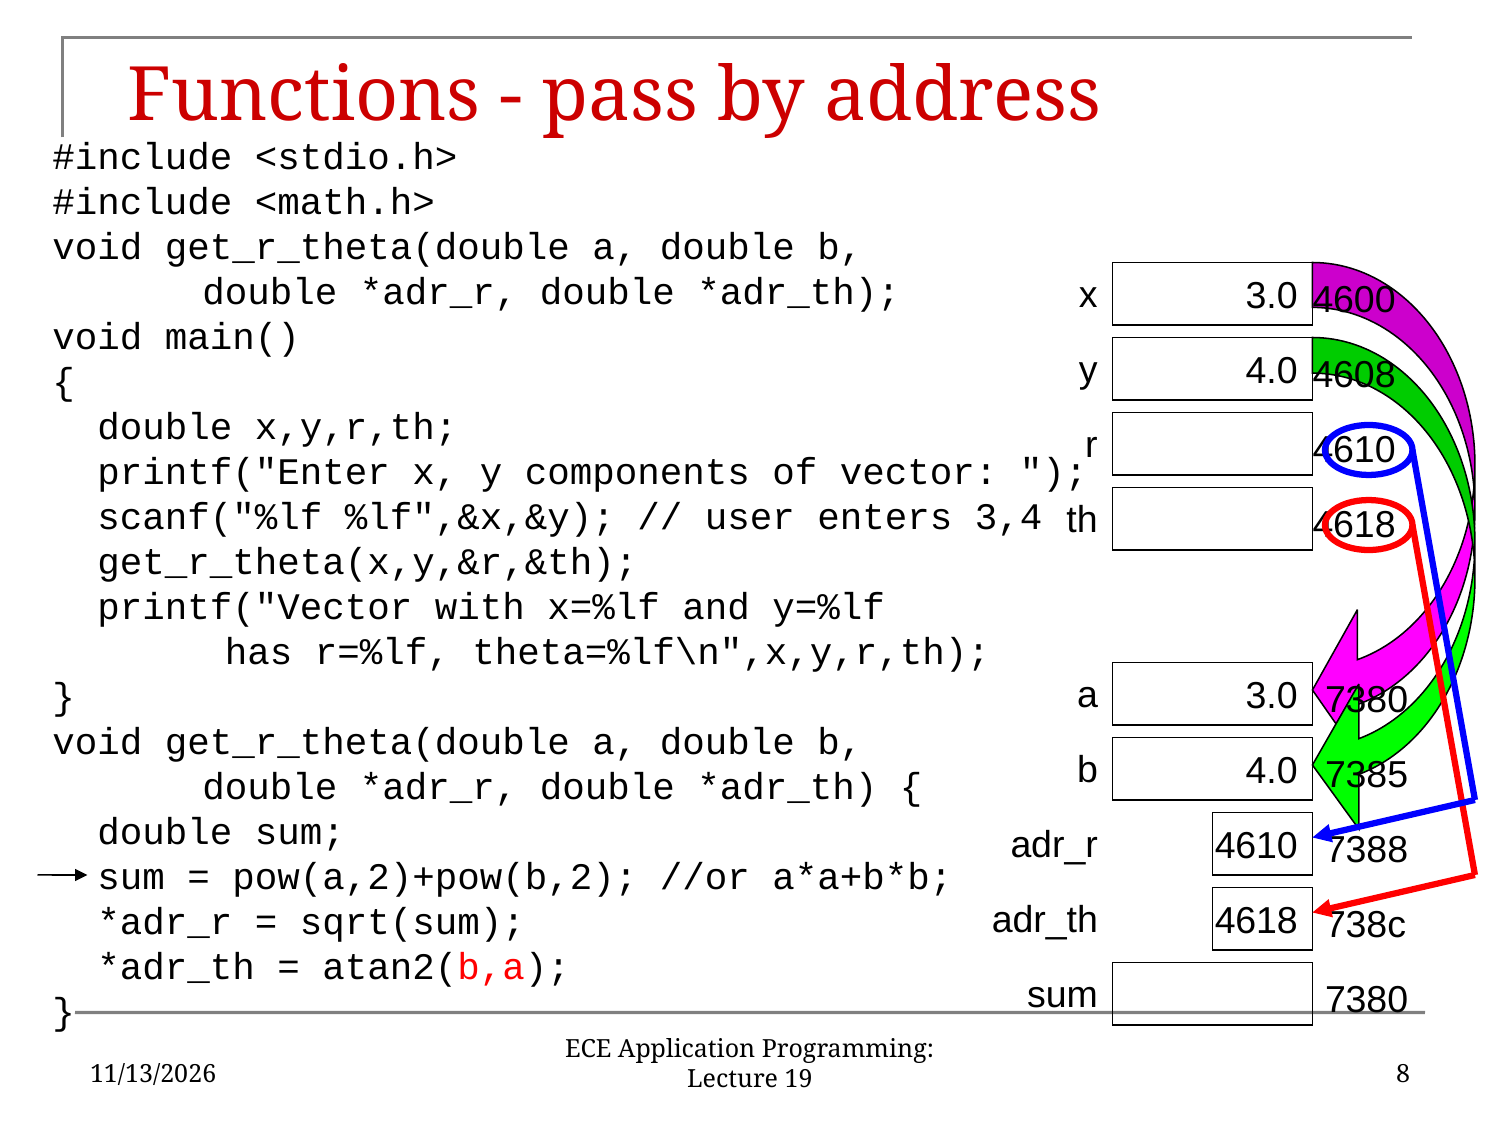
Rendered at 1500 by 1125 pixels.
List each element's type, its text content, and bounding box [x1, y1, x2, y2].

text_box r [1049, 412, 1112, 473]
text_box y [1049, 337, 1112, 398]
text_box [1324, 500, 1413, 551]
text_box [1112, 487, 1313, 550]
text_box sum [924, 962, 1112, 1023]
text_box 7380 [1325, 975, 1438, 1021]
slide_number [74, 1023, 426, 1100]
text_box adr_th [949, 887, 1113, 948]
text_box #include <stdio.h> #include <math.h> void get_r_theta(double a, double b, double *adr_r, double *adr_th); void main() { double x,y,r,th; printf("Enter x, y components of vector: "); scanf("%lf %lf",&x,&y); // user enters 3,4 get_r_theta(x,y,&r,&th); printf("Vector with x=%lf and y=%lf has r=%lf, theta=%lf\n",x,y,r,th); } void get_r_theta(double a, double b, double *adr_r, double *adr_th) { double sum; sum = pow(a,2)+pow(b,2); //or a*a+b*b; *adr_r = sqrt(sum); *adr_th = atan2(b,a); } [37, 124, 1413, 1040]
text_box [1413, 523, 1473, 670]
text_box 7380 [1325, 675, 1438, 721]
text_box th [1049, 487, 1112, 548]
text_box [1112, 412, 1313, 475]
text_box [1425, 319, 1475, 520]
text_box 4618 [1212, 887, 1313, 950]
text_box 738c [1325, 900, 1438, 946]
text_box 4610 [1312, 425, 1356, 471]
text_box b [1049, 737, 1112, 798]
text_box [1425, 395, 1475, 709]
title Functions - pass by address [112, 37, 1388, 124]
text_box a [1049, 662, 1112, 723]
text_box [1112, 962, 1313, 1025]
footer ECE Application Programming: Lecture 19 [512, 1024, 988, 1101]
text_box [1312, 874, 1475, 916]
text_box x [1049, 262, 1112, 323]
text_box [37, 868, 88, 882]
text_box adr_r [949, 812, 1113, 873]
text_box 7385 [1325, 750, 1438, 796]
text_box 4.0 [1112, 737, 1313, 800]
text_box 7388 [1325, 825, 1438, 871]
text_box 3.0 [1112, 662, 1313, 725]
text_box 4610 [1381, 425, 1425, 471]
text_box 4.0 [1112, 337, 1313, 400]
text_box 4610 [1212, 812, 1313, 875]
text_box [1312, 799, 1475, 841]
text_box 4600 [1312, 275, 1425, 321]
text_box [1413, 721, 1429, 739]
text_box 3.0 [1112, 262, 1313, 325]
text_box 4608 [1312, 350, 1425, 396]
text_box 4618 [1381, 500, 1425, 546]
text_box 4618 [1312, 500, 1356, 546]
slide_number 8 [1074, 1023, 1426, 1100]
text_box [1324, 424, 1413, 475]
